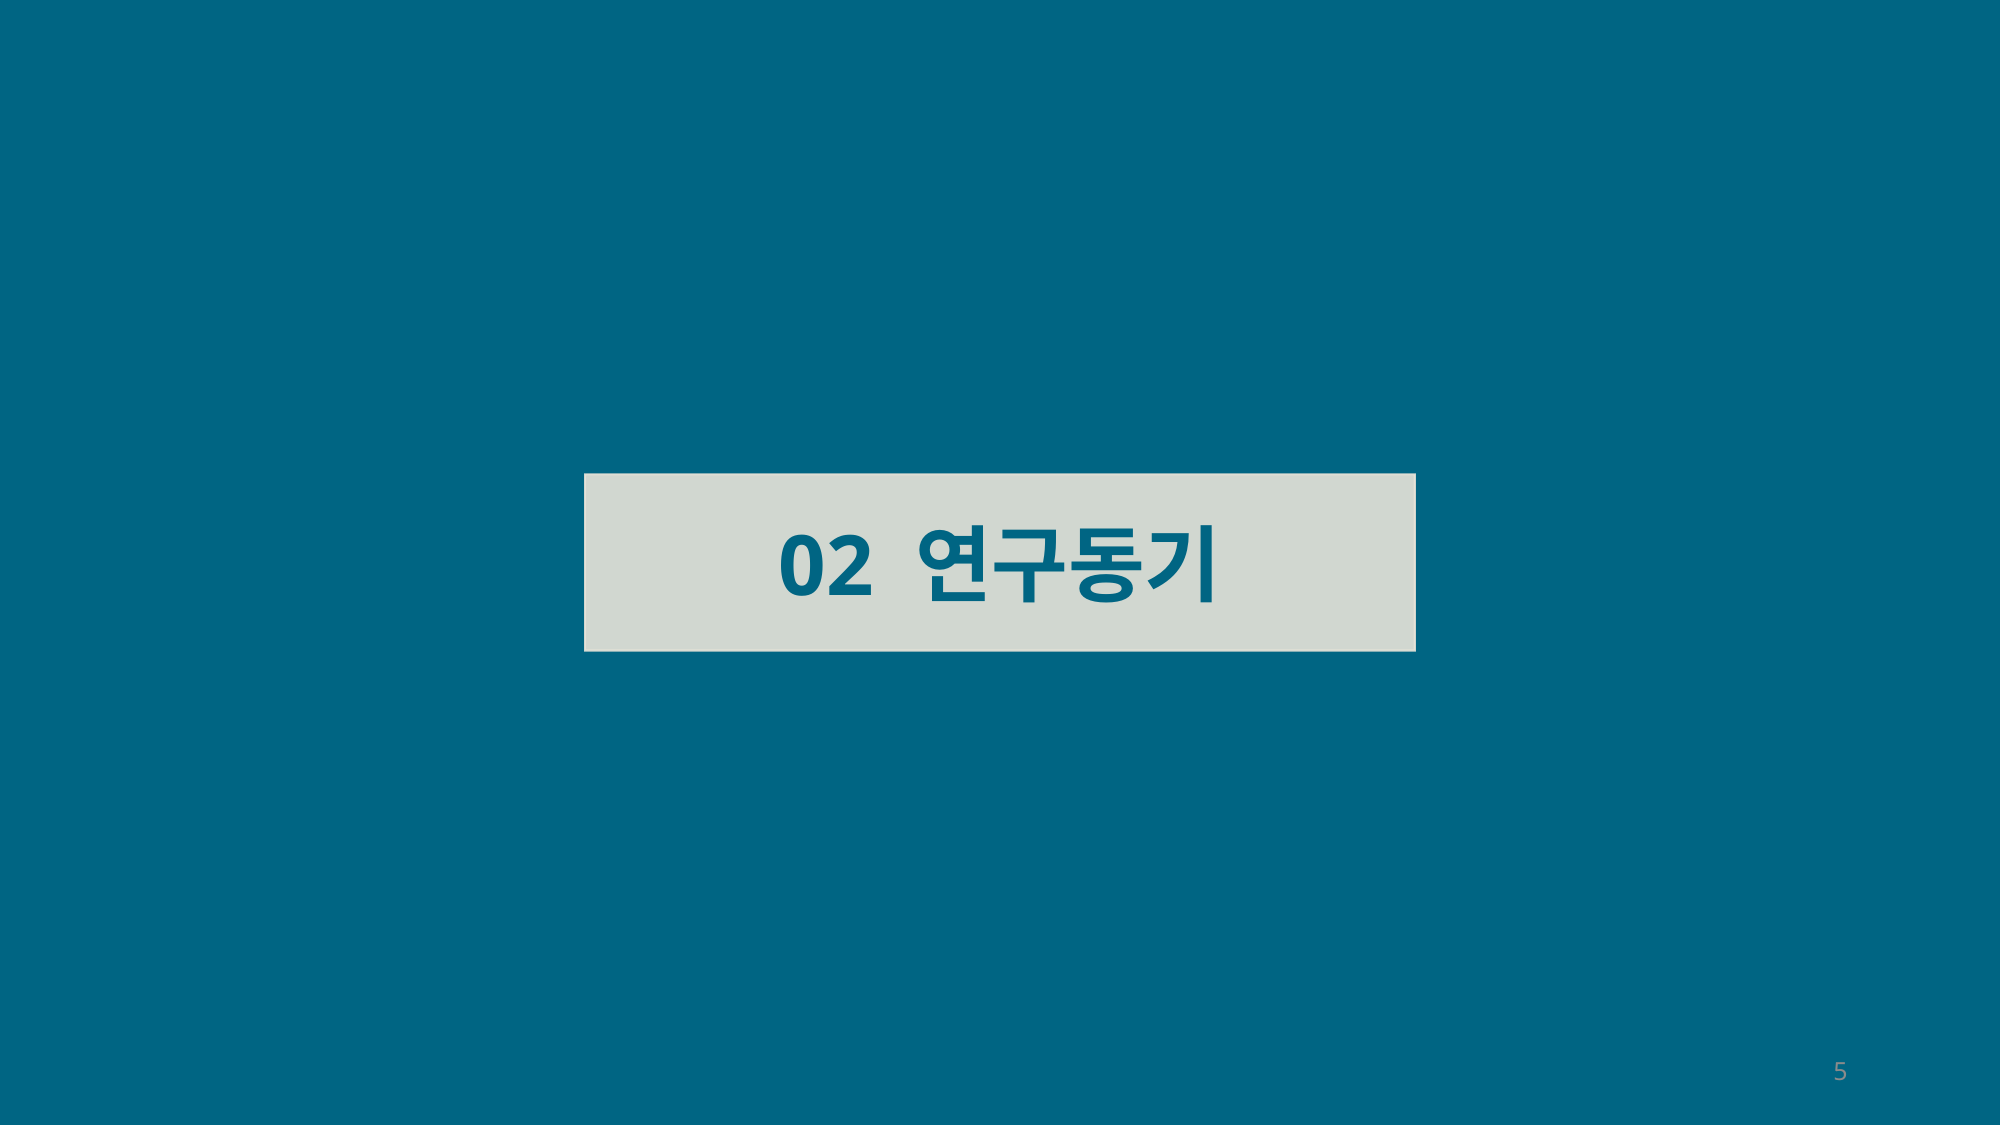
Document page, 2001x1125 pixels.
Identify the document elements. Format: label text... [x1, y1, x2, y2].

text_box 02 연구동기 [584, 473, 1416, 652]
slide_number 5 [1412, 1042, 1863, 1103]
